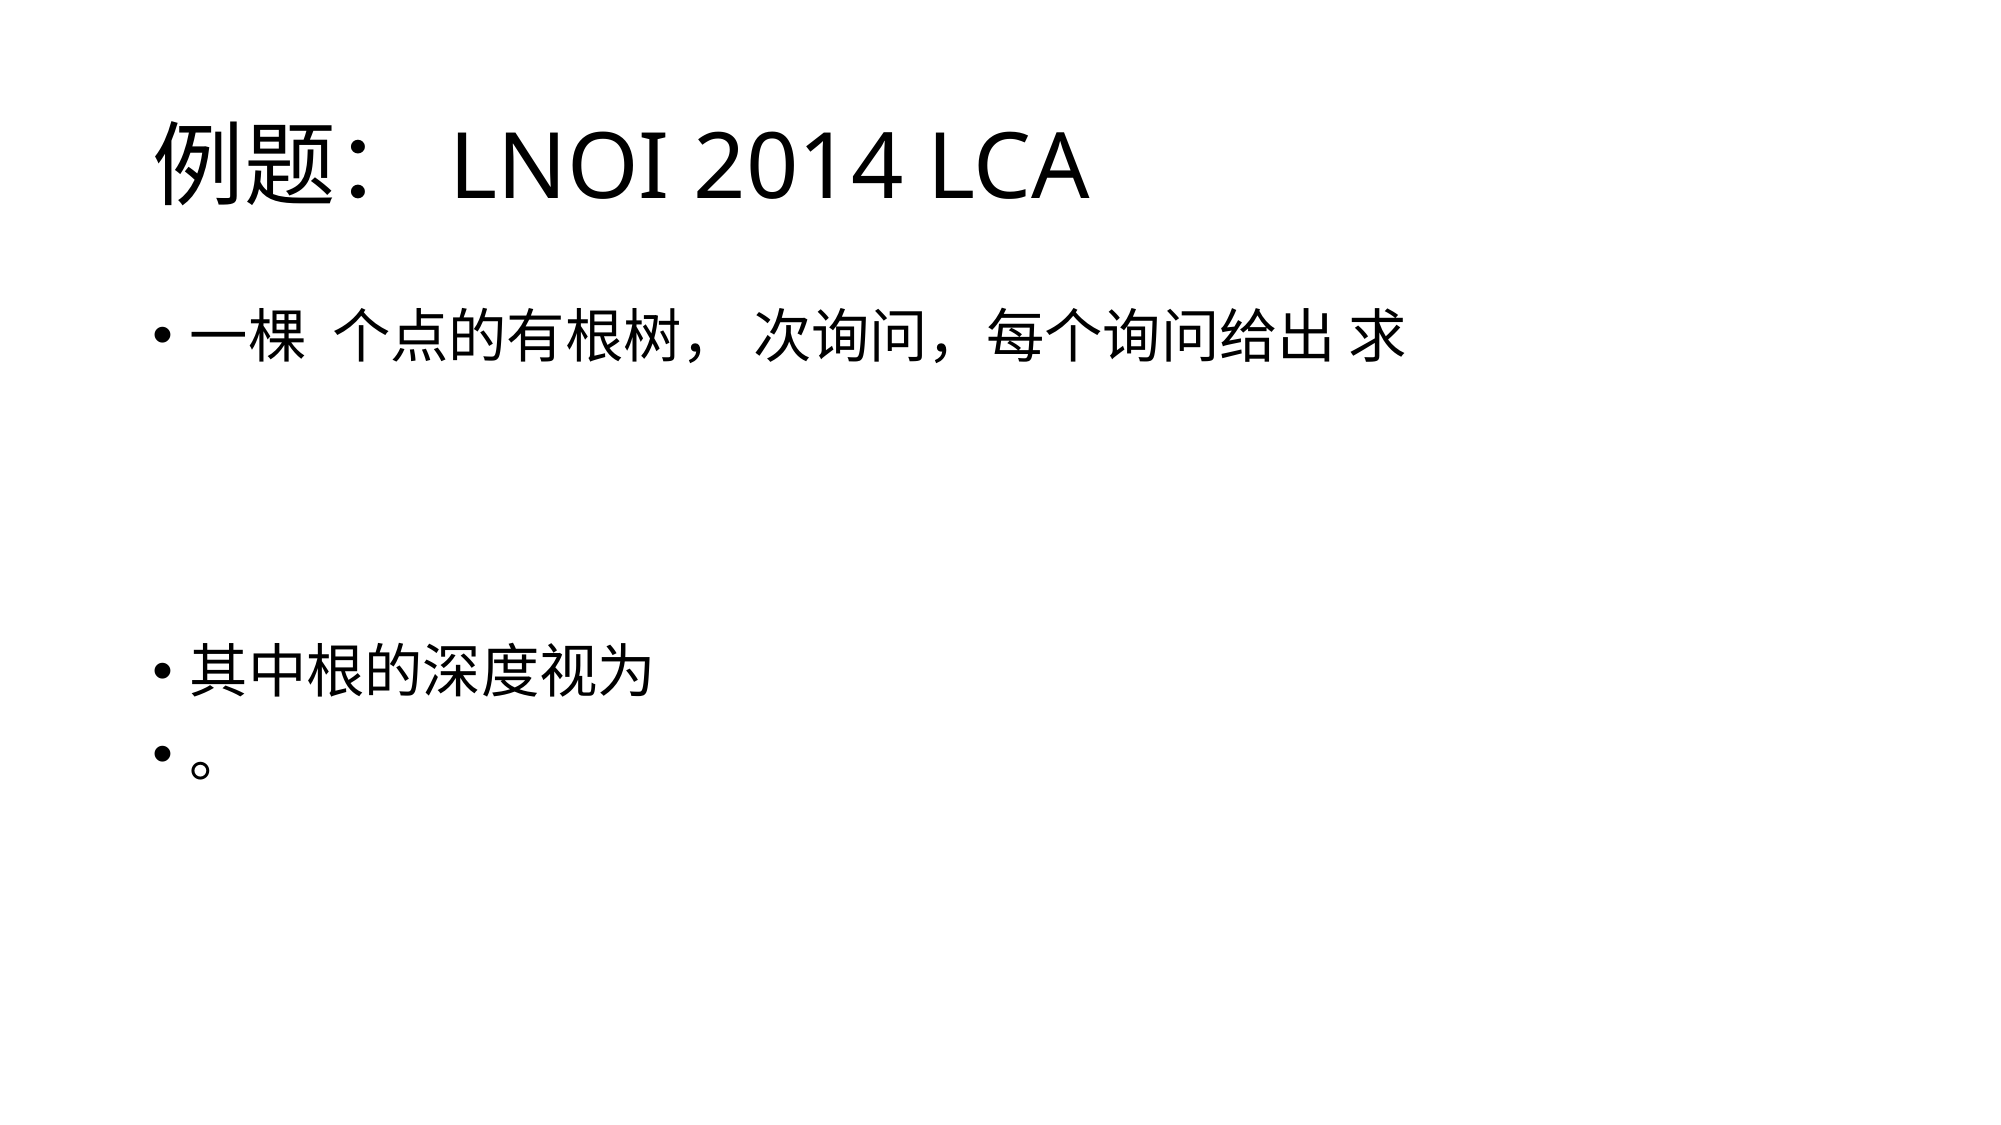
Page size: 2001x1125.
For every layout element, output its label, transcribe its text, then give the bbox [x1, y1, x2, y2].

title 例题：LNOI 2014 LCA [137, 59, 1863, 278]
